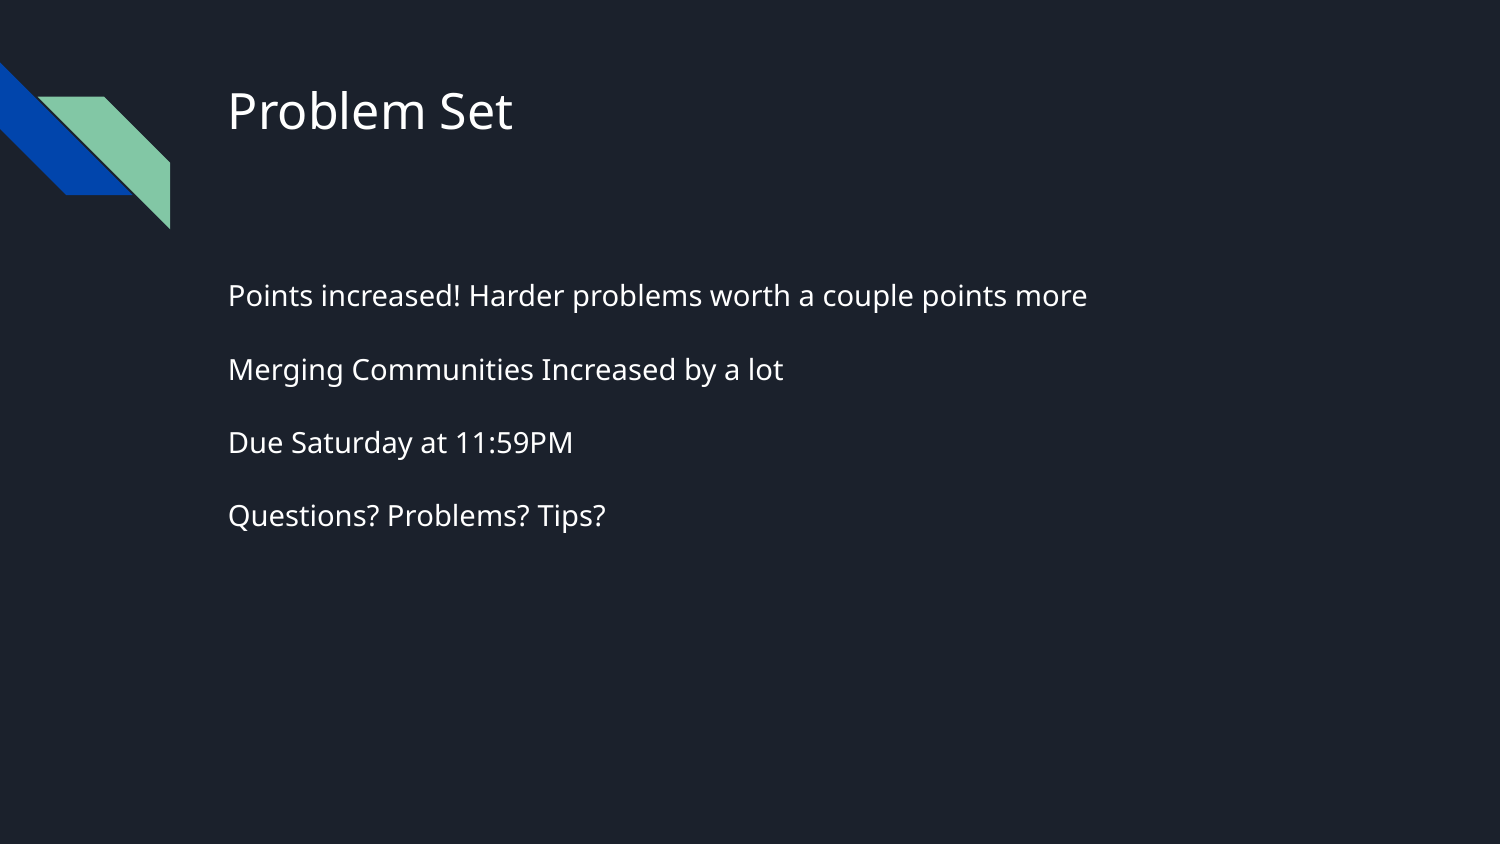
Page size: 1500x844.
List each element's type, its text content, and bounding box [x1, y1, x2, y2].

title Problem Set [212, 64, 1368, 215]
list Points increased! Harder problems worth a couple points more Merging Communities Increased by a lot Due Saturday at 11:59PM Questions? Problems? Tips? [212, 257, 1368, 735]
